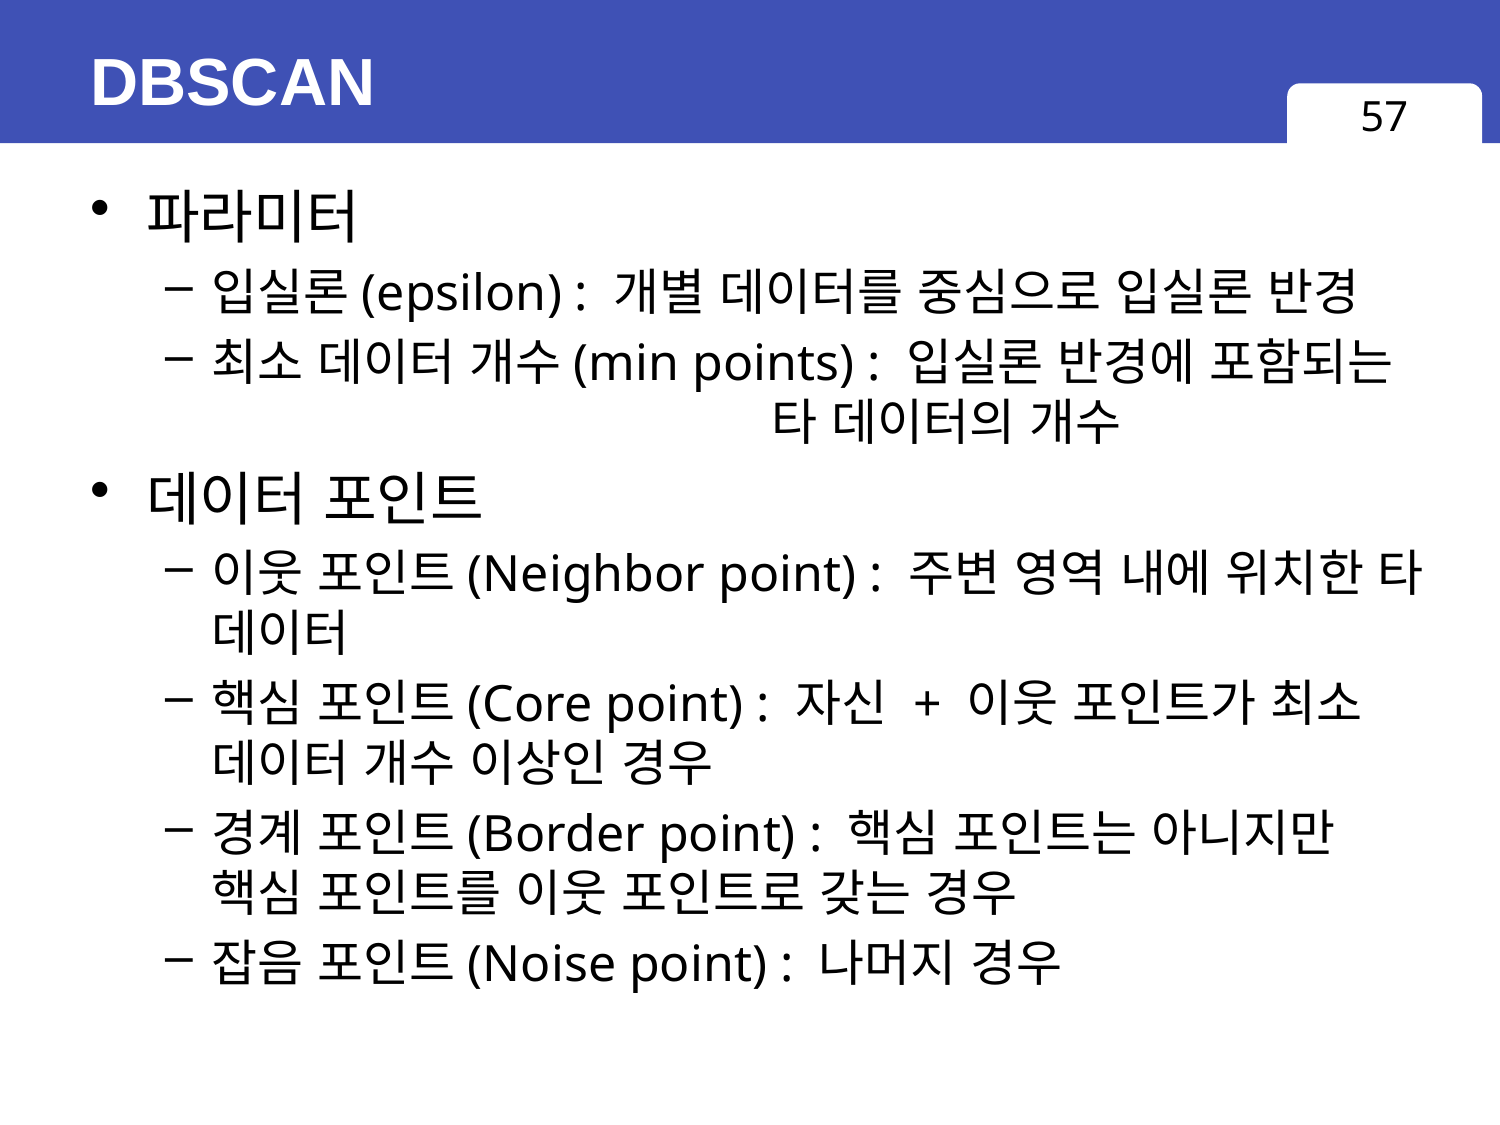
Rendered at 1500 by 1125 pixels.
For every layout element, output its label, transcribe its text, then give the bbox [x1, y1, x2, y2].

slide_number 57 [1286, 81, 1483, 161]
list 파라미터 입실론(epsilon) : 개별 데이터를 중심으로 입실론 반경 최소 데이터 개수(min points) : 입실론 반경에 포함되는 타 데이터의 개수 데이터 포인트 이웃 포인트(Neighbor point) : 주변 영역 내에 위치한 타 데이터 핵심 포인트(Core point) : 자신 + 이웃 포인트가 최소 데이터 개수 이상인 경우 경계 포인트(Border point) : 핵심 포인트는 아니지만 핵심 포인트를 이웃 포인트로 갖는 경우 잡음 포인트(Noise point) : 나머지 경우 [74, 172, 1483, 1095]
title DBSCAN [74, 16, 1426, 141]
